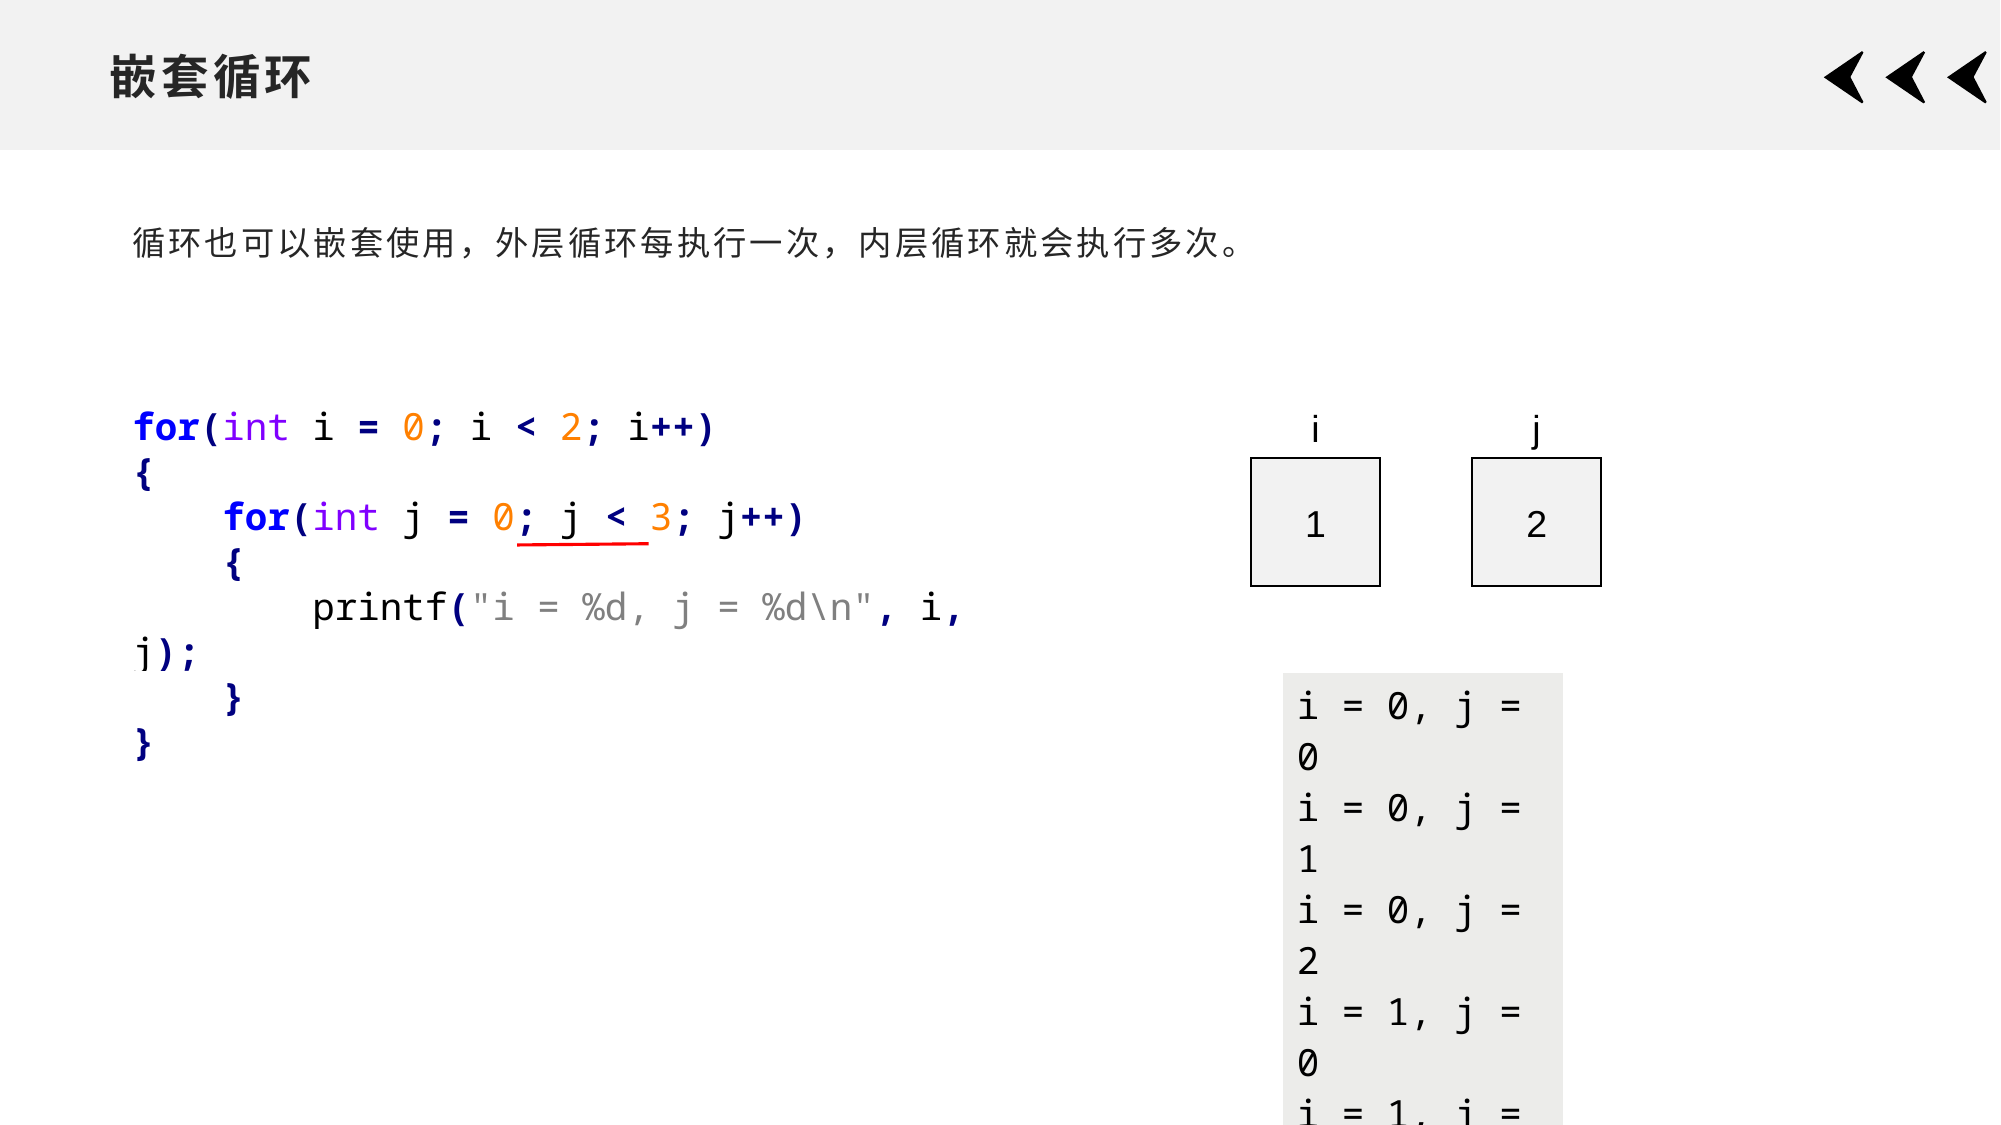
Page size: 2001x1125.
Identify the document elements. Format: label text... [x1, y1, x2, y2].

text_box 1 [1250, 457, 1381, 587]
title 嵌套循环 [95, 38, 1906, 112]
list 循环也可以嵌套使用，外层循环每执行一次，内层循环就会执行多次。 [117, 202, 1282, 293]
text_box for(int i = 0; i < 2; i++) { for(int j = 0; j < 3; j++) { printf("i = %d, j = %d\n", i, j); } } [117, 395, 1025, 771]
text_box 2 [1471, 457, 1602, 587]
text_box j [1472, 397, 1601, 458]
text_box i [1251, 397, 1380, 458]
table_header i = 0, j = 0 i = 0, j = 1 i = 0, j = 2 i = 1, j = 0 i = 1, j = 1 [1283, 673, 1563, 1125]
